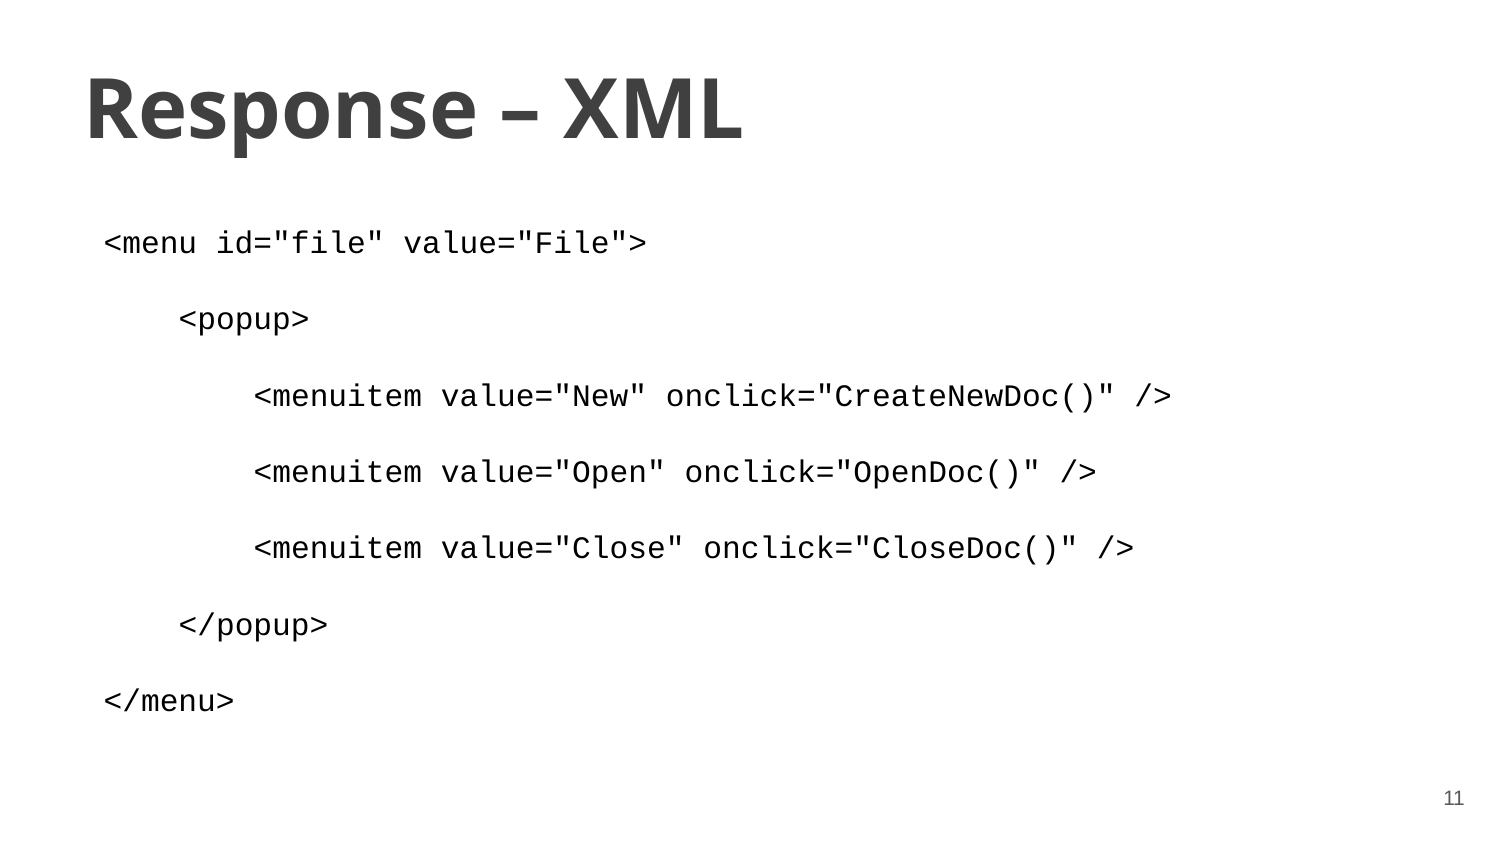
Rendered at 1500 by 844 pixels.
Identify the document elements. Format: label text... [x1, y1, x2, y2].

slide_number 11 [1389, 764, 1480, 830]
text_box Response – XML [68, 40, 1480, 192]
list <menu id="file" value="File"> <popup> <menuitem value="New" onclick="CreateNewDoc()" /> <menuitem value="Open" onclick="OpenDoc()" /> <menuitem value="Close" onclick="CloseDoc()" /> </popup> </menu> [88, 201, 1390, 703]
